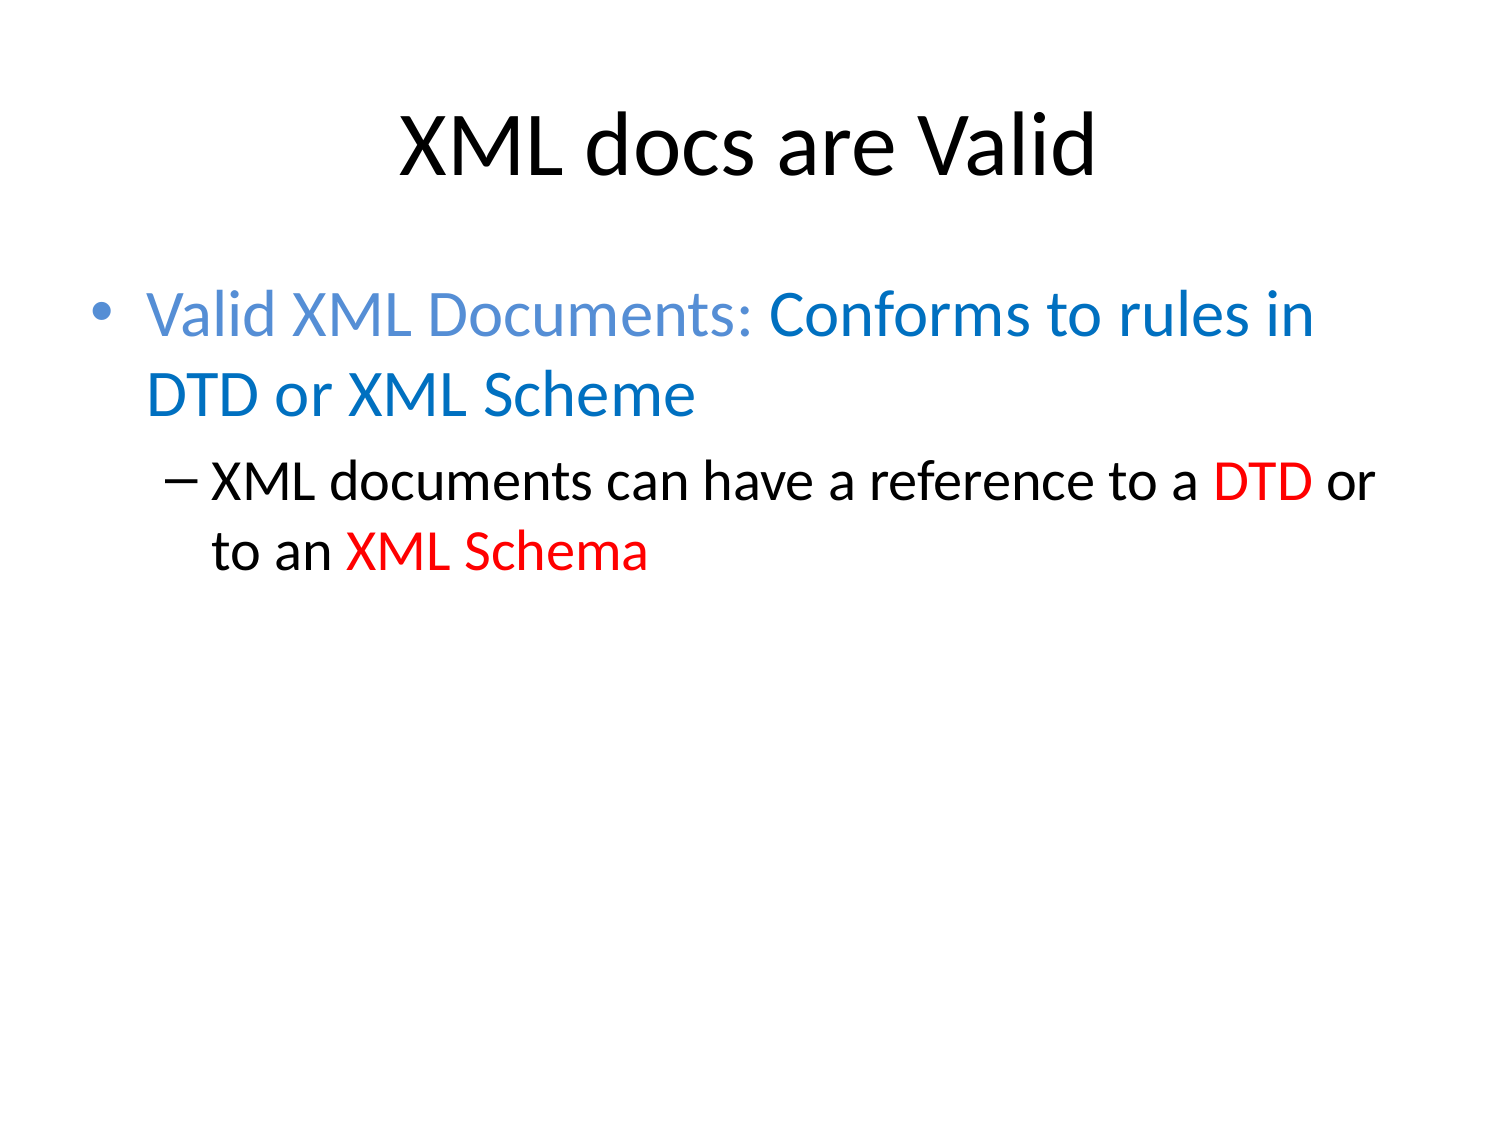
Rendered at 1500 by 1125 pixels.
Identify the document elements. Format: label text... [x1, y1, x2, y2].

title XML docs are Valid [75, 45, 1425, 233]
list Valid XML Documents: Conforms to rules in DTD or XML Scheme XML documents can have a reference to a DTD or to an XML Schema [75, 262, 1425, 1005]
